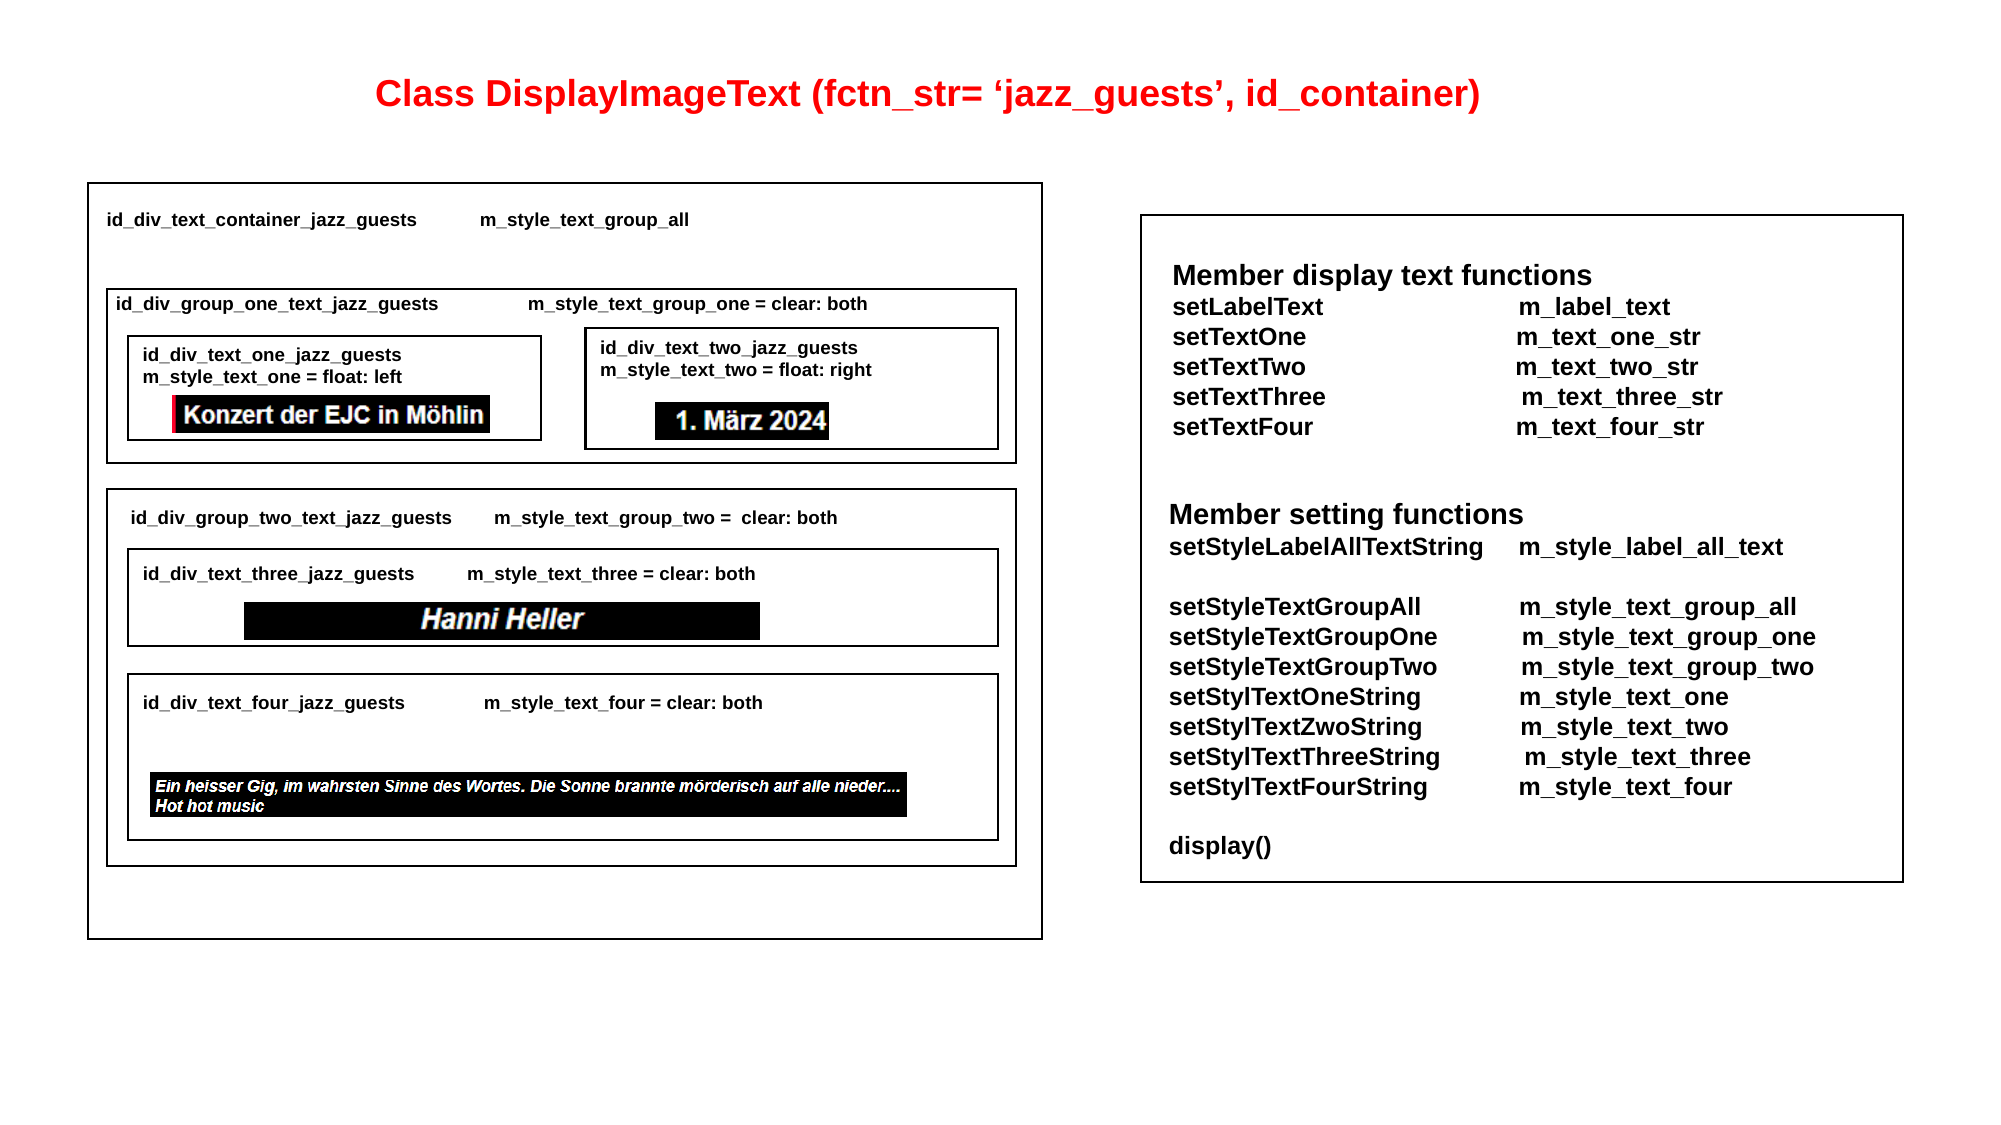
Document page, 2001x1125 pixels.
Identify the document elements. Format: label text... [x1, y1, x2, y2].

text_box Class DisplayImageText (fctn_str= ‘jazz_guests’, id_container) [316, 61, 1551, 122]
text_box [87, 182, 1043, 940]
picture [172, 395, 490, 433]
picture [655, 402, 829, 440]
picture [150, 772, 907, 817]
text_box Member setting functions setStyleLabelAllTextString m_style_label_all_text setStyleTextGroupAll m_style_text_group_all setStyleTextGroupOne m_style_text_group_one setStyleTextGroupTwo m_style_text_group_two setStylTextOneString m_style_text_one setStylTextZwoString m_style_text_two setStylTextThreeString m_style_text_three setStylTextFourString m_style_text_four display() [1154, 488, 1917, 898]
text_box id_div_text_container_jazz_guests m_style_text_group_all [91, 200, 809, 238]
text_box Member display text functions setLabelText m_label_text setTextOne m_text_one_str setTextTwo m_text_two_str setTextThree m_text_three_str setTextFour m_text_four_str [1157, 248, 1826, 448]
text_box [1140, 214, 1904, 883]
picture [244, 602, 760, 640]
